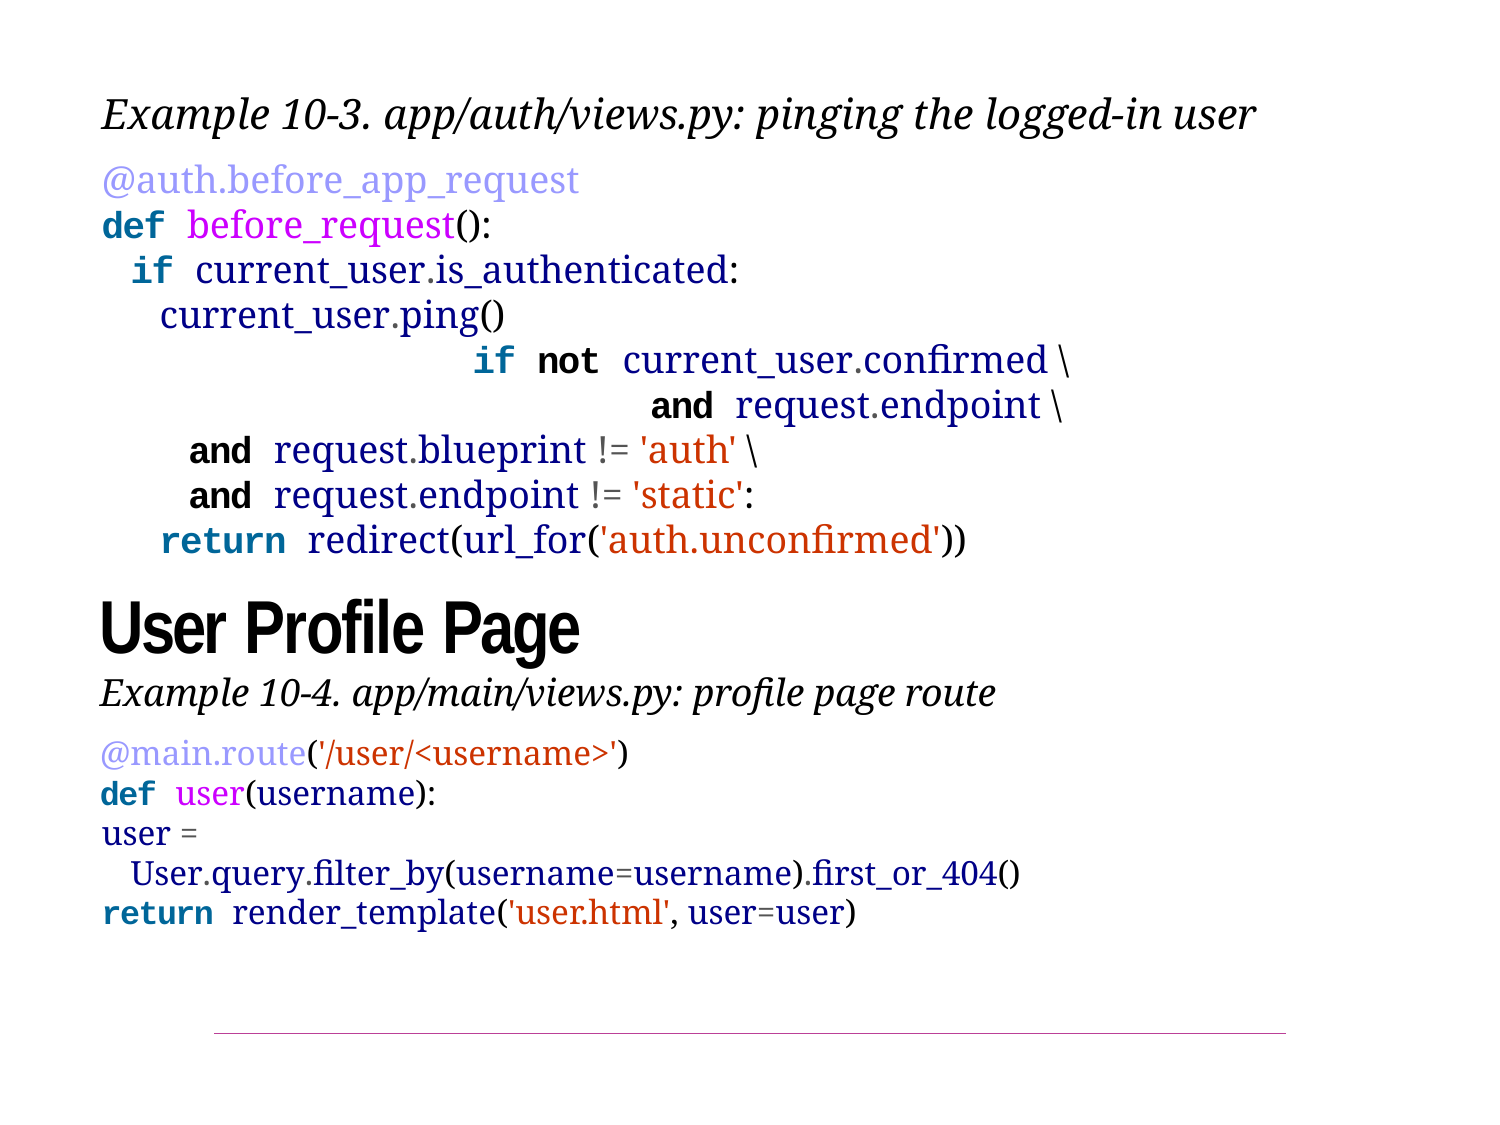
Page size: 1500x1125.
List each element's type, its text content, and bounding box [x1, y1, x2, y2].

text_box Example 10-3. app/auth/views.py: pinging the logged-in user @auth.before_app_request def before_request(): if current_user.is_authenticated: current_user.ping() if not current_user.confirmed \ and request.endpoint \ and request.blueprint != 'auth' \ and request.endpoint != 'static': return redirect(url_for('auth.unconfirmed')) User Profile Page Example 10-4. app/main/views.py: profile page route @main.route('/user/<username>') def user(username): user = User.query.filter_by(username=username).first_or_404() return render_template('user.html', user=user) [99, 87, 1400, 932]
